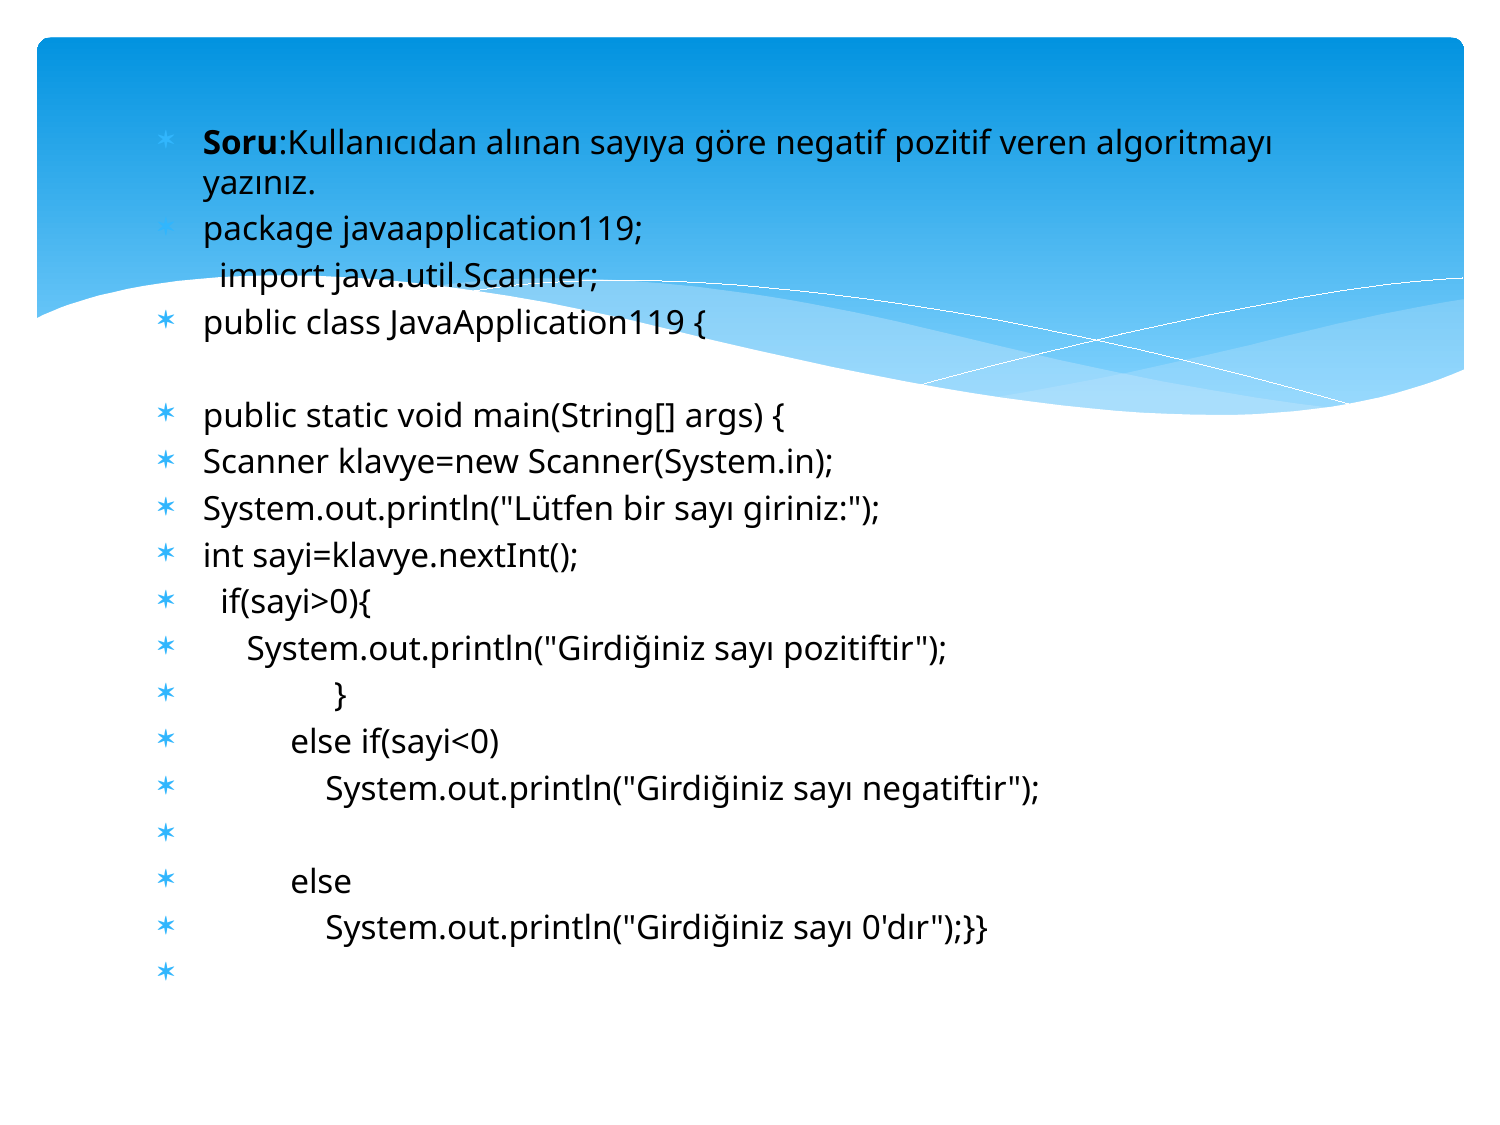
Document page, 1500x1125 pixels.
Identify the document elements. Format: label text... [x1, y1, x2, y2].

list Soru:Kullanıcıdan alınan sayıya göre negatif pozitif veren algoritmayı yazınız. package javaapplication119; import java.util.Scanner; public class JavaApplication119 { public static void main(String[] args) { Scanner klavye=new Scanner(System.in); System.out.println("Lütfen bir sayı giriniz:"); int sayi=klavye.nextInt(); if(sayi>0){ System.out.println("Girdiğiniz sayı pozitiftir"); } else if(sayi<0) System.out.println("Girdiğiniz sayı negatiftir"); else System.out.println("Girdiğiniz sayı 0'dır");}} [142, 113, 1359, 1005]
